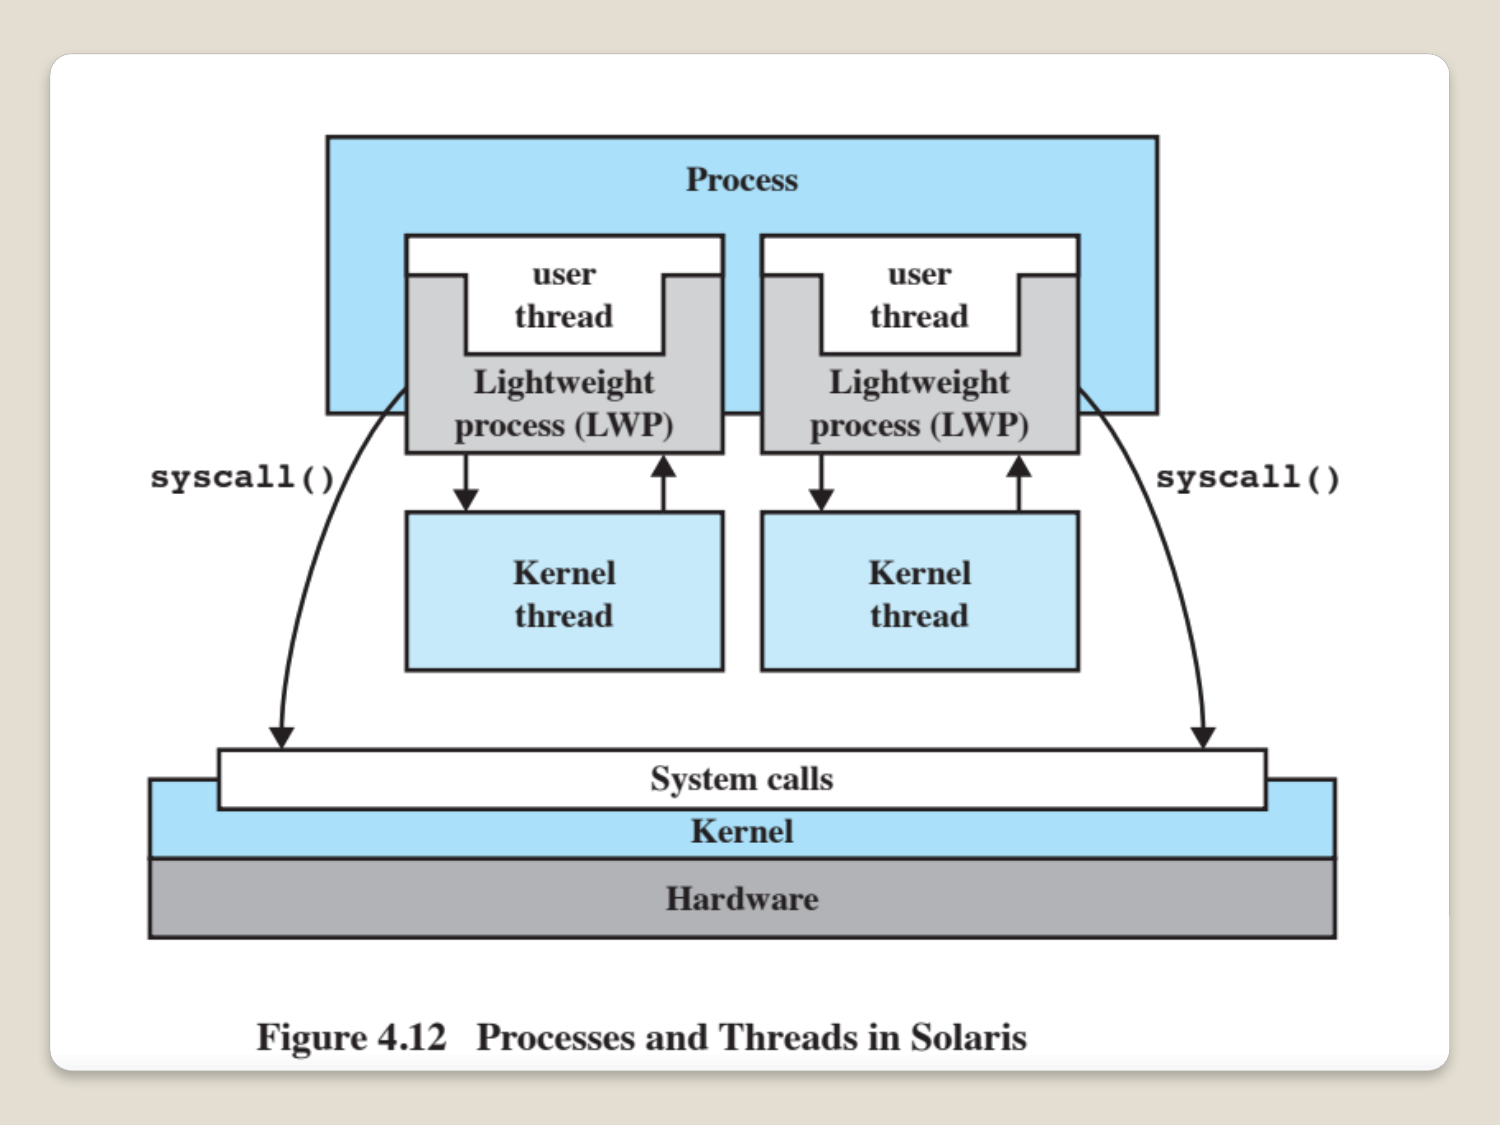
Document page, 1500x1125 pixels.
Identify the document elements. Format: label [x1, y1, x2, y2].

picture [72, 79, 1413, 1104]
